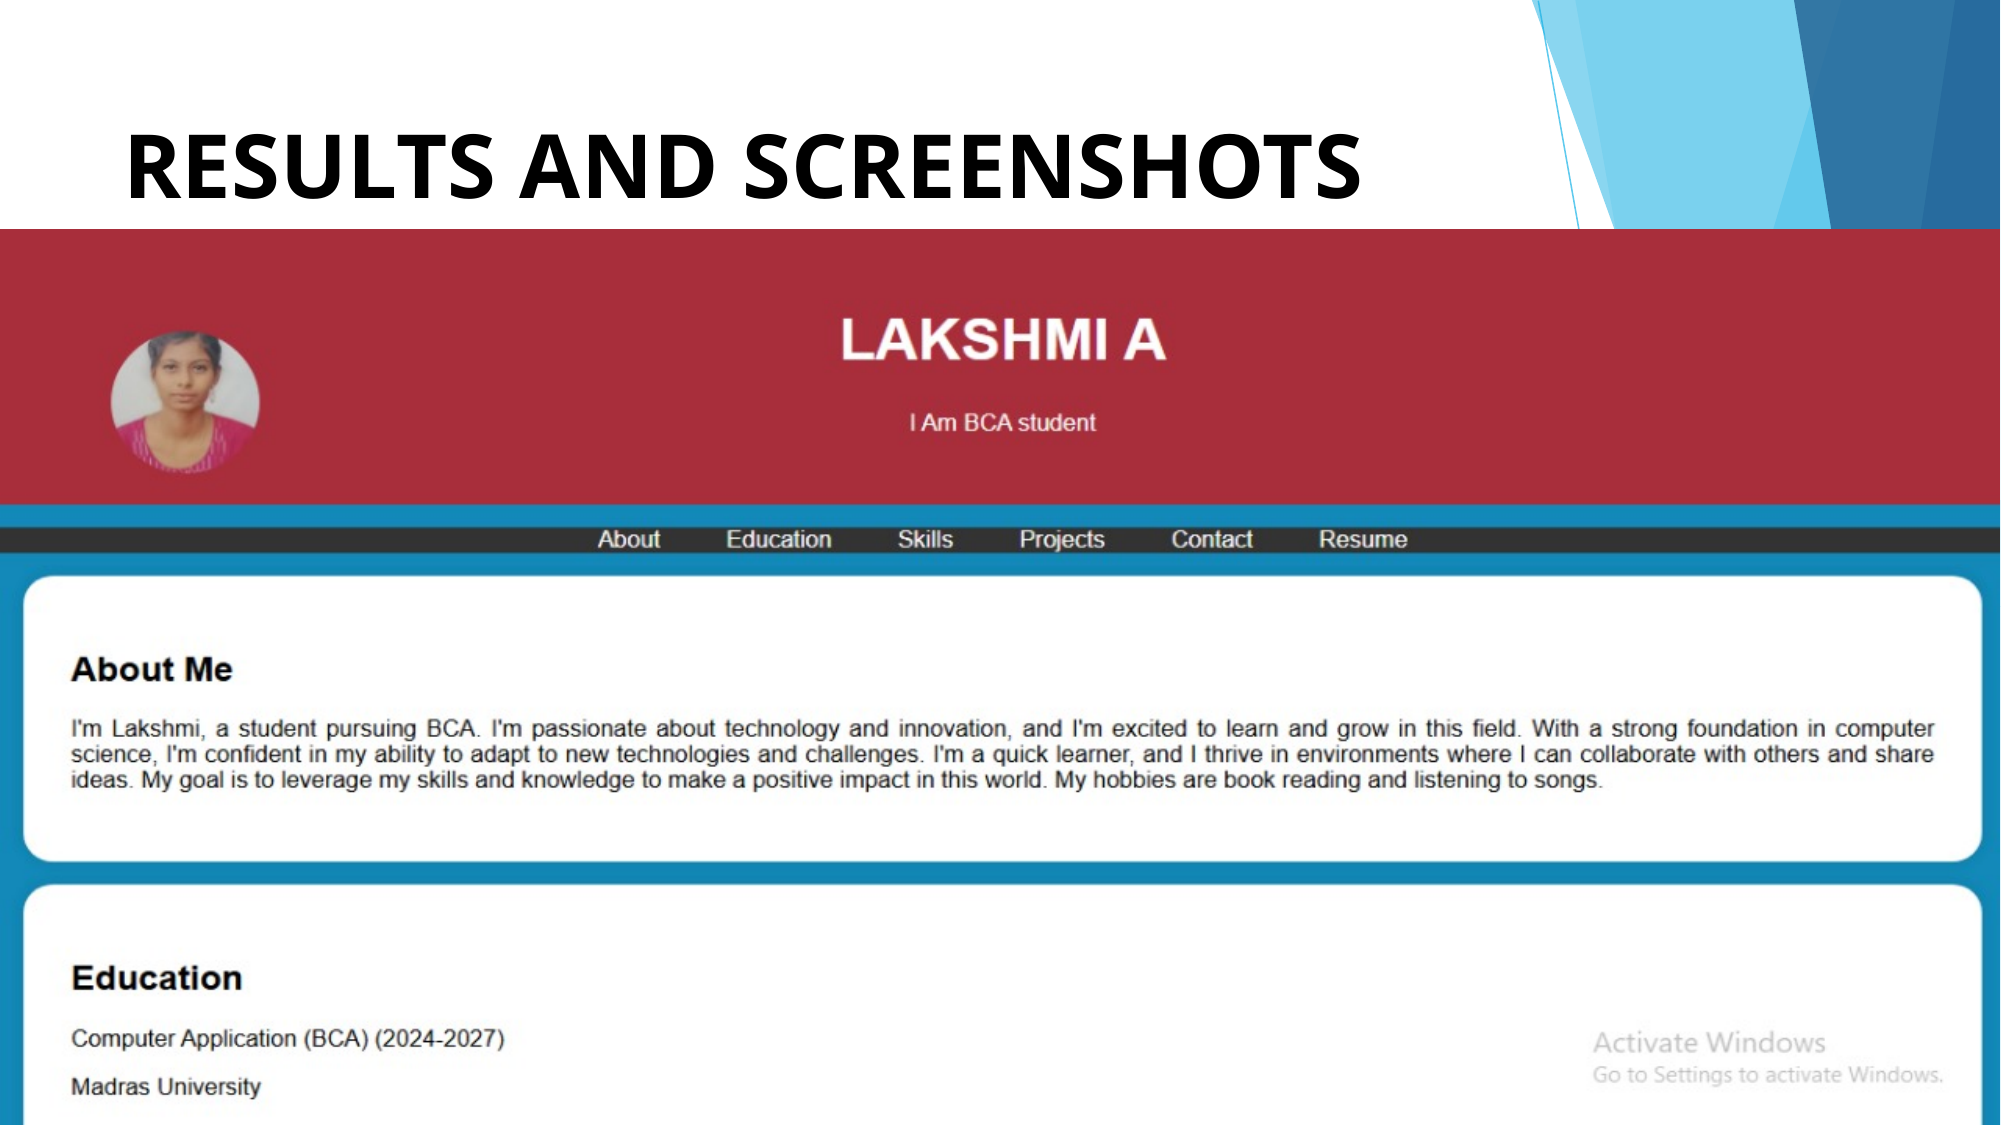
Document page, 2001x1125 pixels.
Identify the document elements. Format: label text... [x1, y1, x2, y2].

title RESULTS AND SCREENSHOTS [121, 107, 1513, 225]
picture [0, 229, 2000, 1125]
